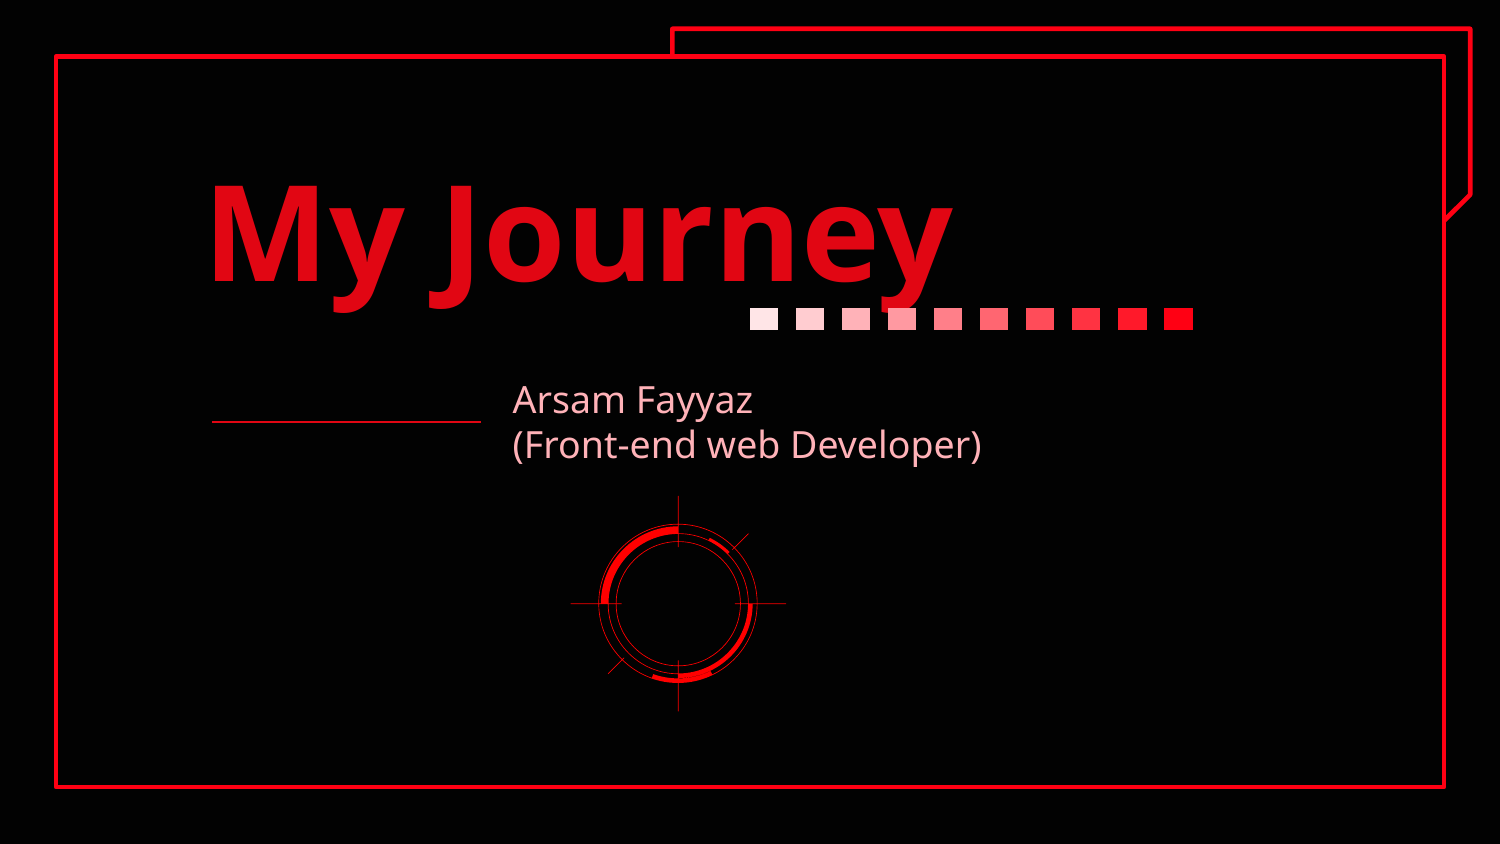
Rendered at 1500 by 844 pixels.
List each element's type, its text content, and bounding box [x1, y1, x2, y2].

subtitle Arsam Fayyaz (Front-end web Developer) [497, 382, 1226, 459]
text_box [749, 307, 1193, 331]
title My Journey [188, 73, 1312, 404]
text_box [570, 495, 787, 712]
